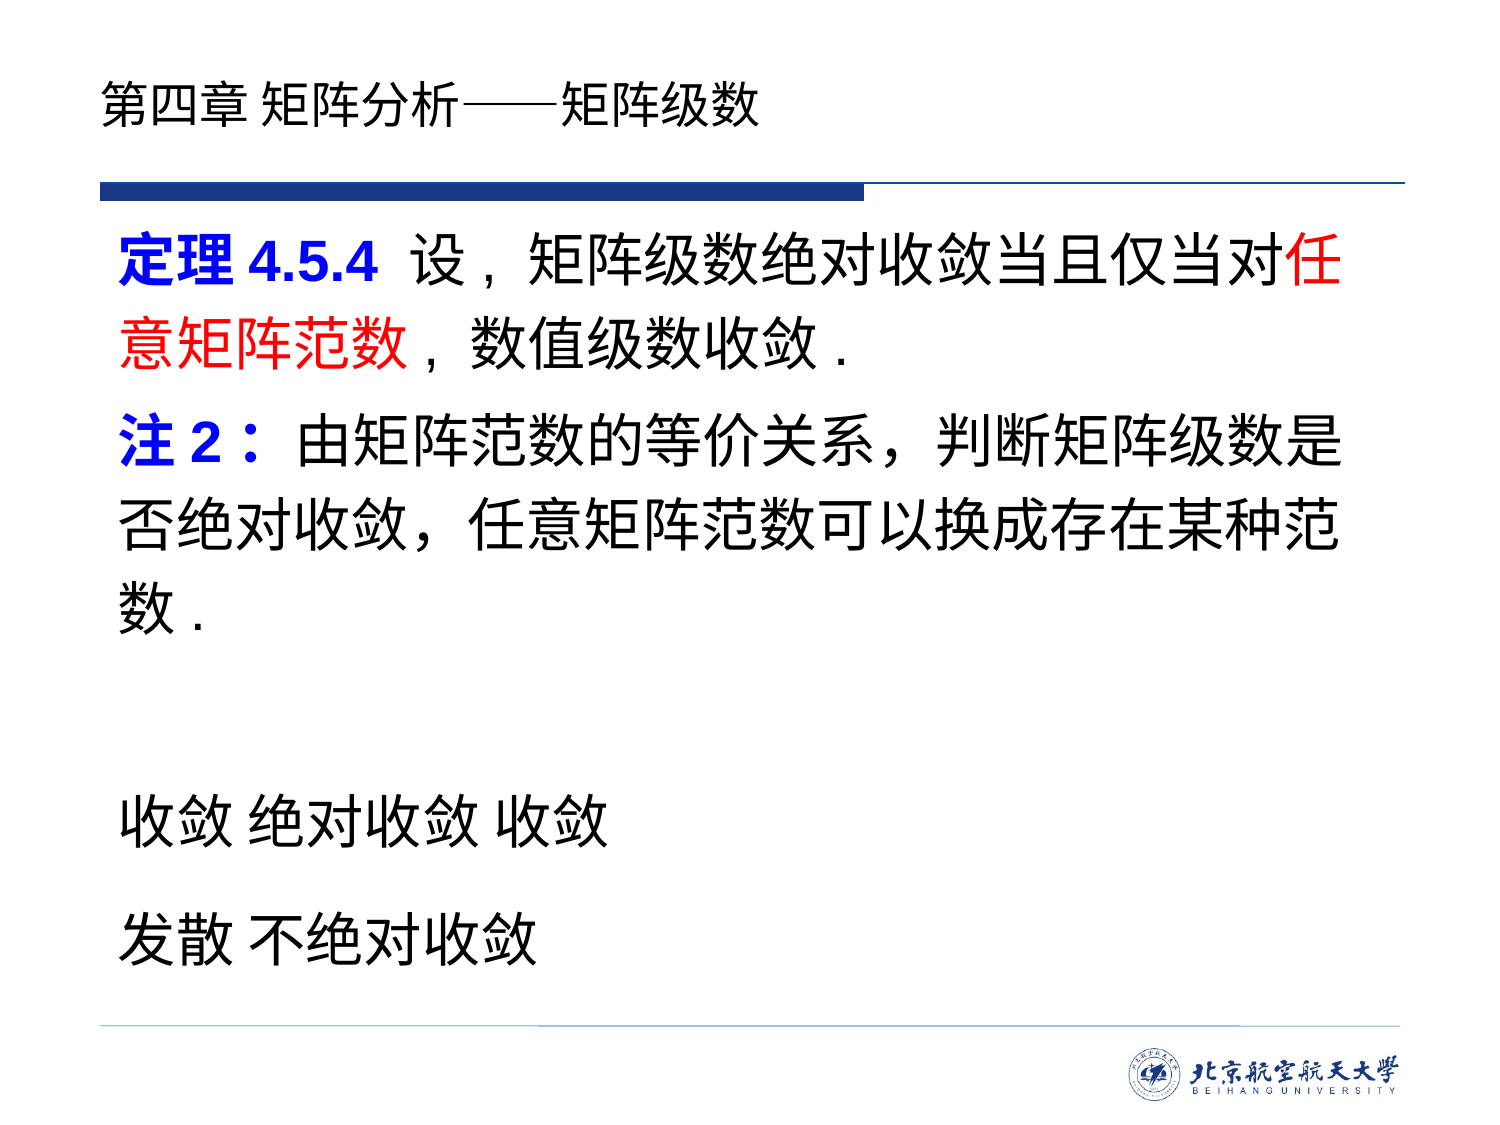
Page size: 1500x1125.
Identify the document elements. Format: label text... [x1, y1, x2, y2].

picture [1114, 1041, 1412, 1108]
title 第四章 矩阵分析——矩阵级数 [83, 29, 1397, 141]
